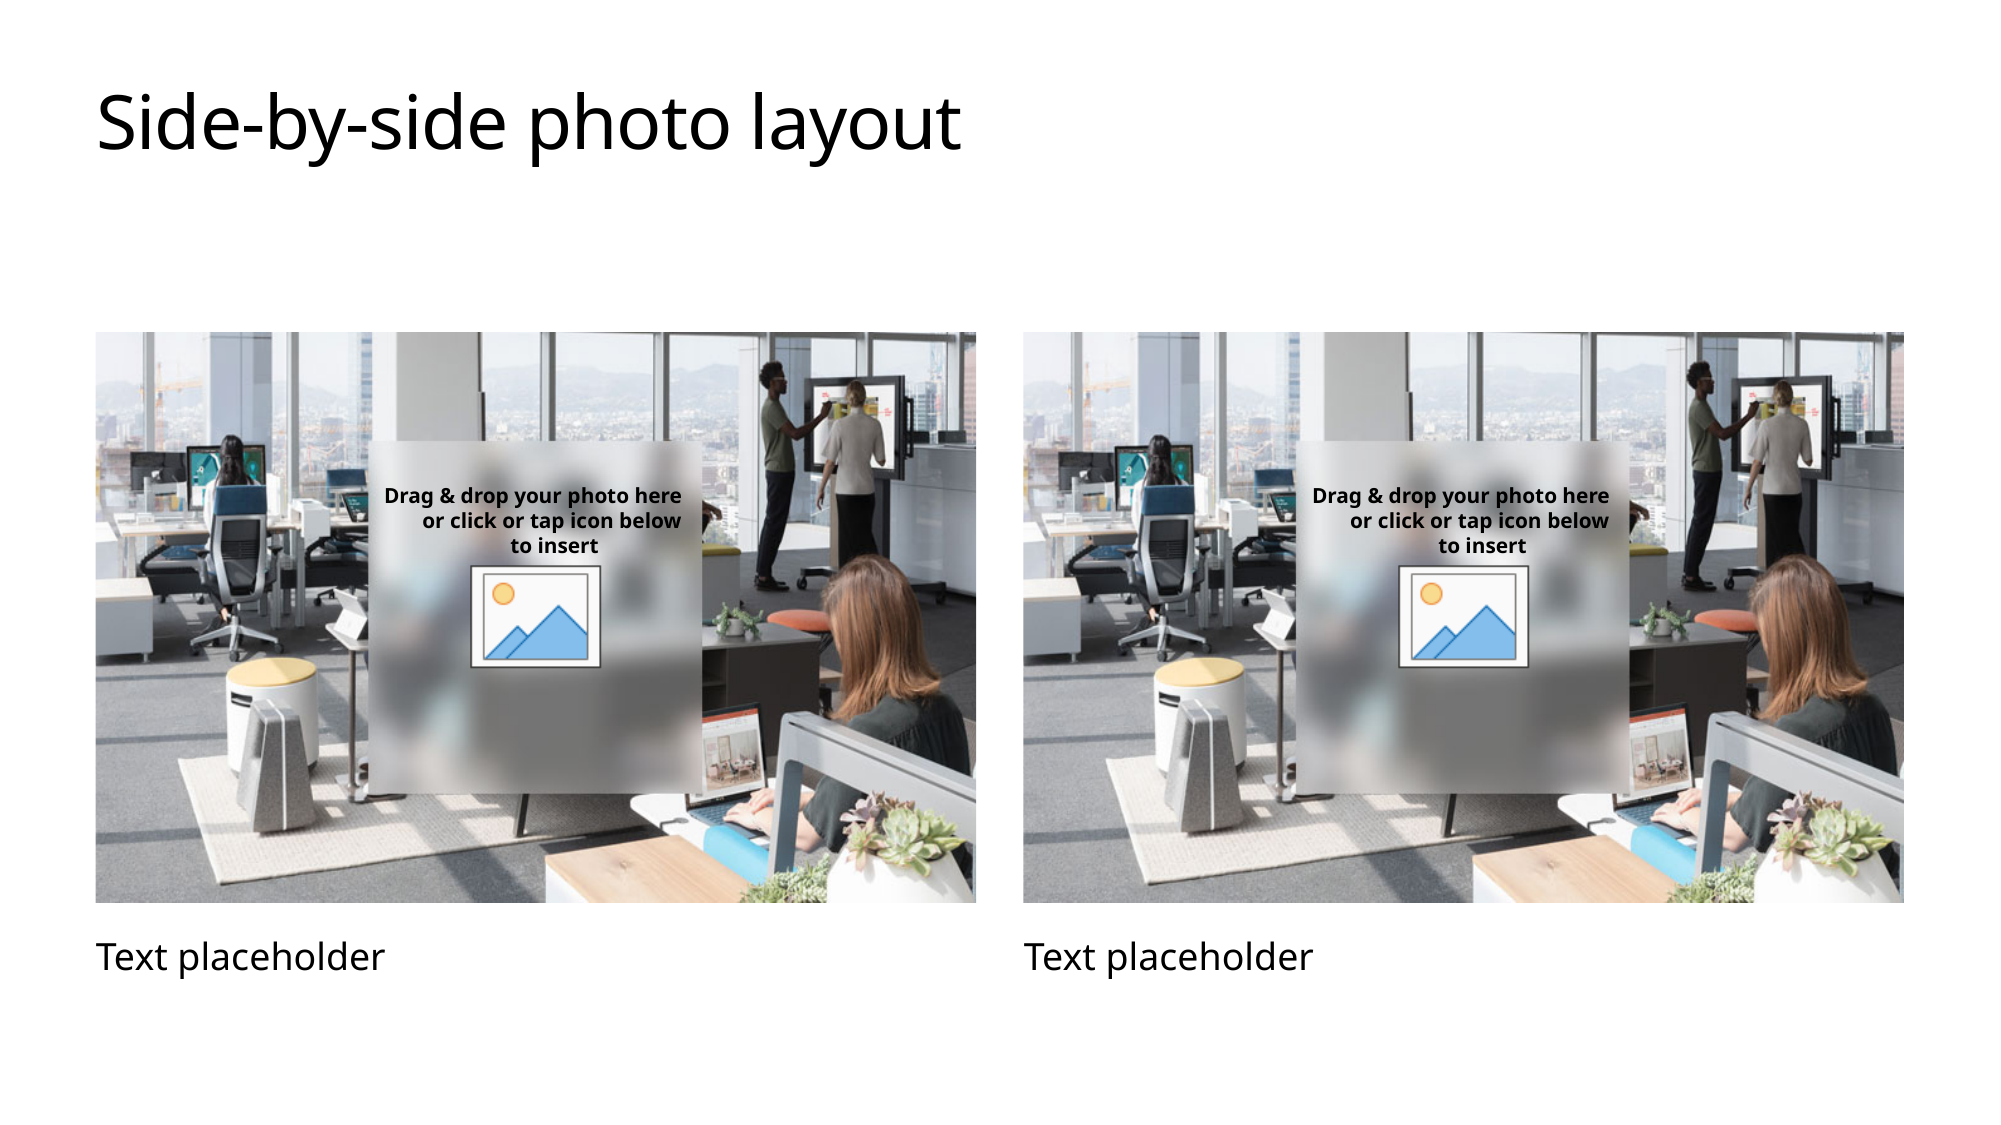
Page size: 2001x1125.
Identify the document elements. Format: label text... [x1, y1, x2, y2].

title Side-by-side photo layout [96, 75, 1904, 166]
picture [95, 331, 977, 903]
list Text placeholder [95, 933, 977, 984]
picture [1023, 331, 1905, 903]
list Text placeholder [1023, 933, 1905, 984]
